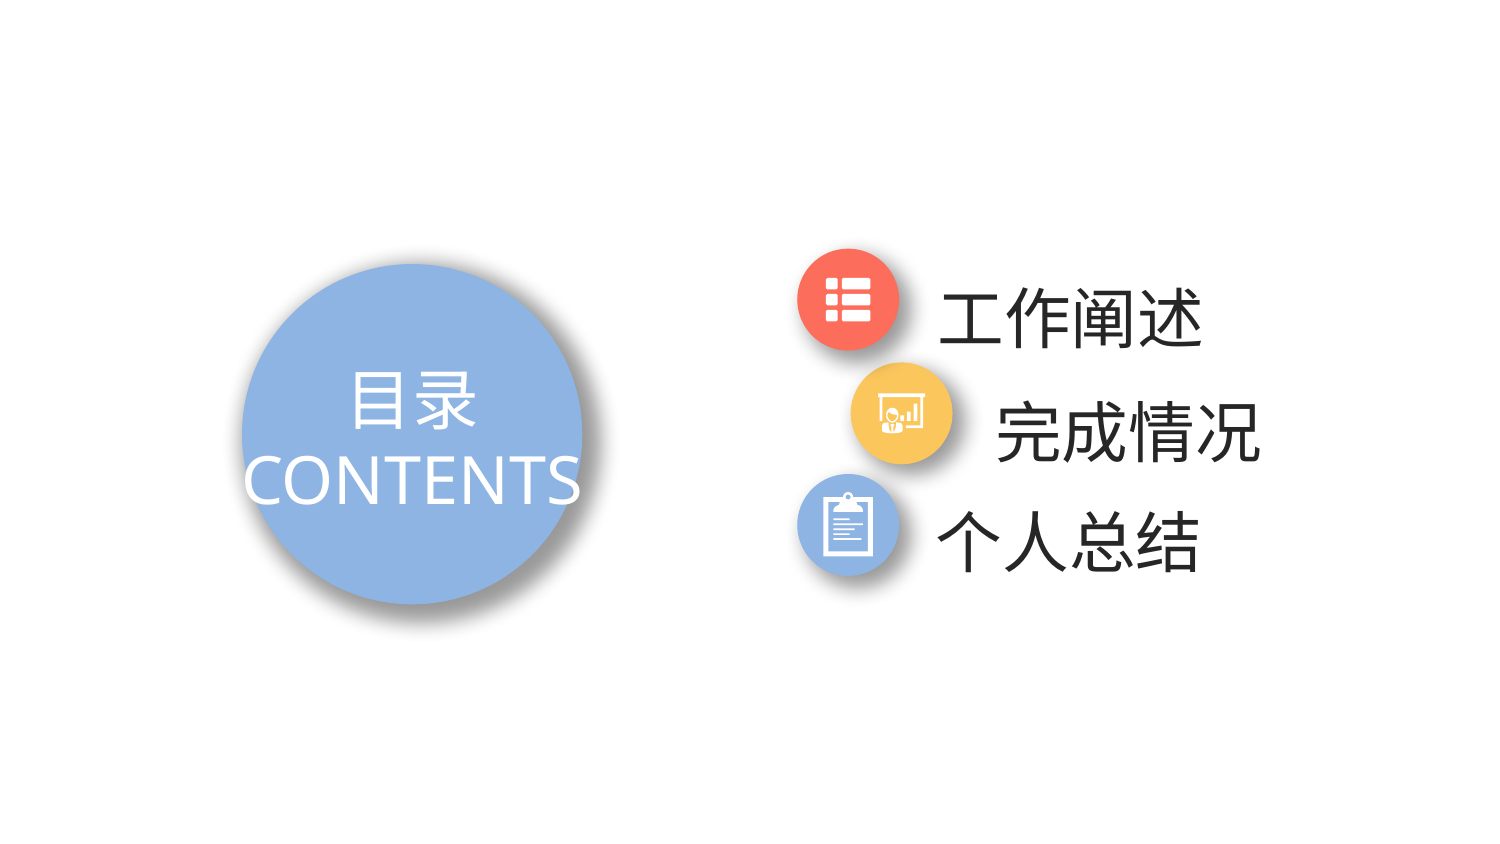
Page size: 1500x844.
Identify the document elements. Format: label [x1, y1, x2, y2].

text_box [796, 248, 1220, 366]
text_box [850, 362, 1277, 480]
text_box [796, 473, 1218, 590]
text_box [241, 263, 583, 605]
